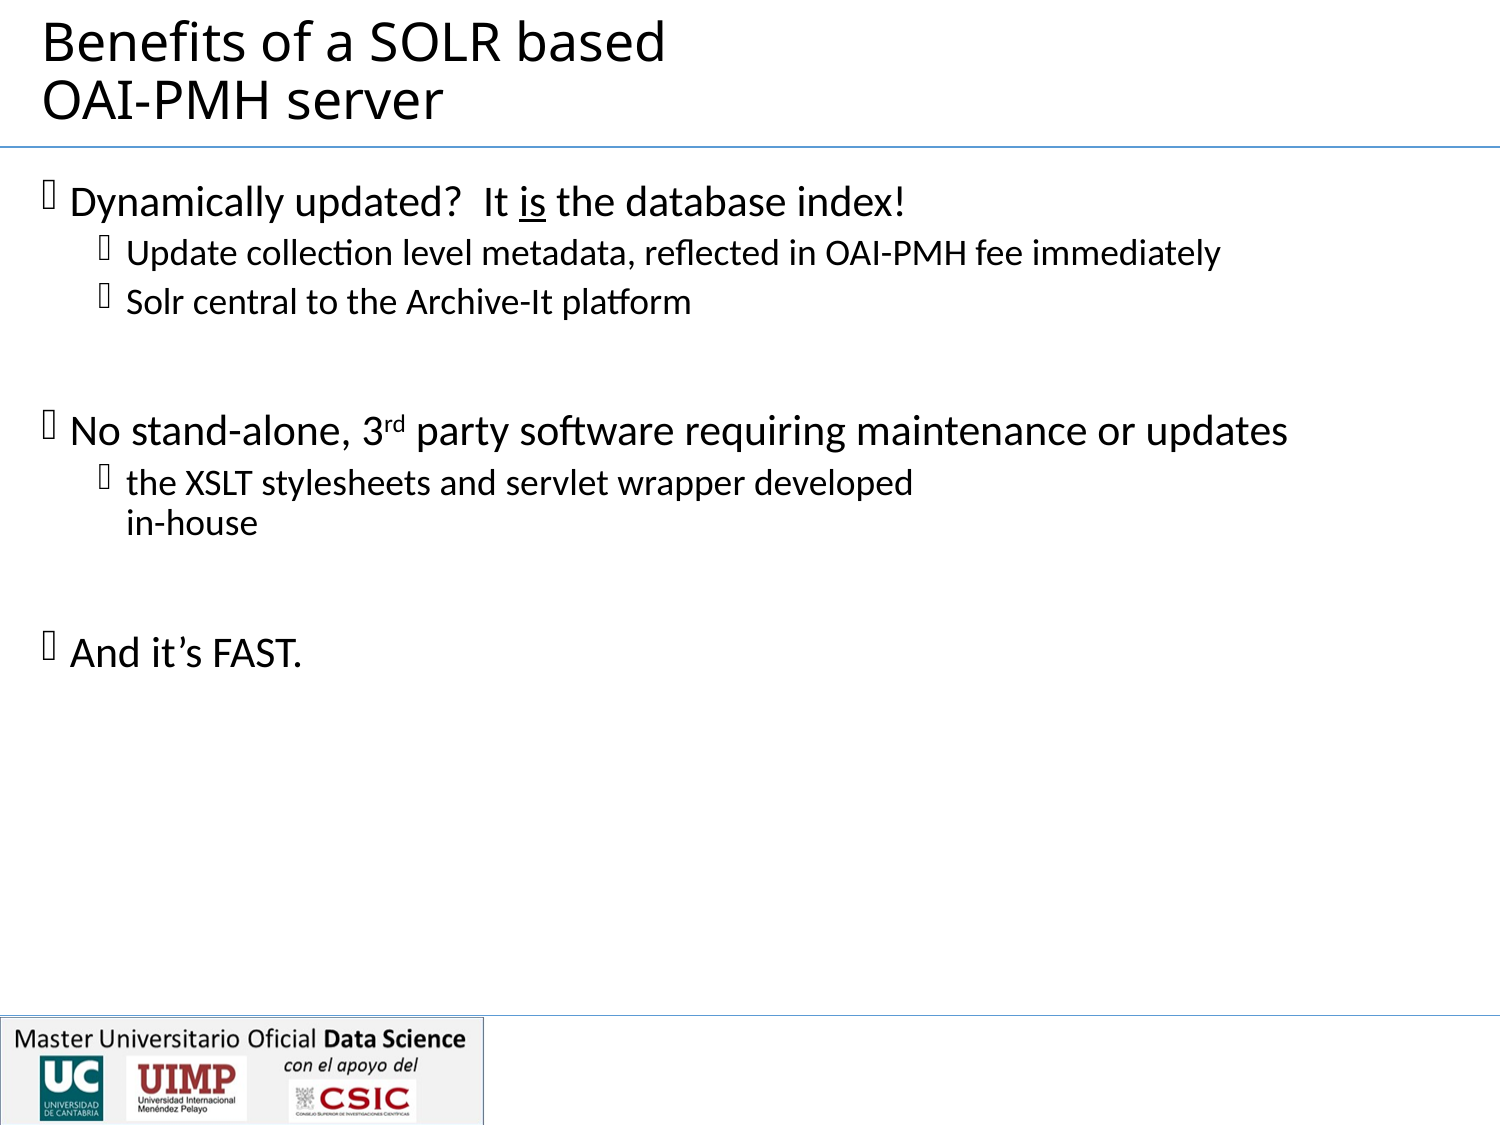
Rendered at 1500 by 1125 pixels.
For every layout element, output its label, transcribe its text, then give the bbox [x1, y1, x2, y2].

picture [0, 1017, 488, 1125]
list Dynamically updated? It is the database index! Update collection level metadata, reflected in OAI-PMH fee immediately Solr central to the Archive-It platform No stand-alone, 3rd party software requiring maintenance or updates the XSLT stylesheets and servlet wrapper developed in-house And it’s FAST. [26, 171, 1397, 992]
title Benefits of a SOLR based OAI-PMH server [26, 7, 1398, 140]
